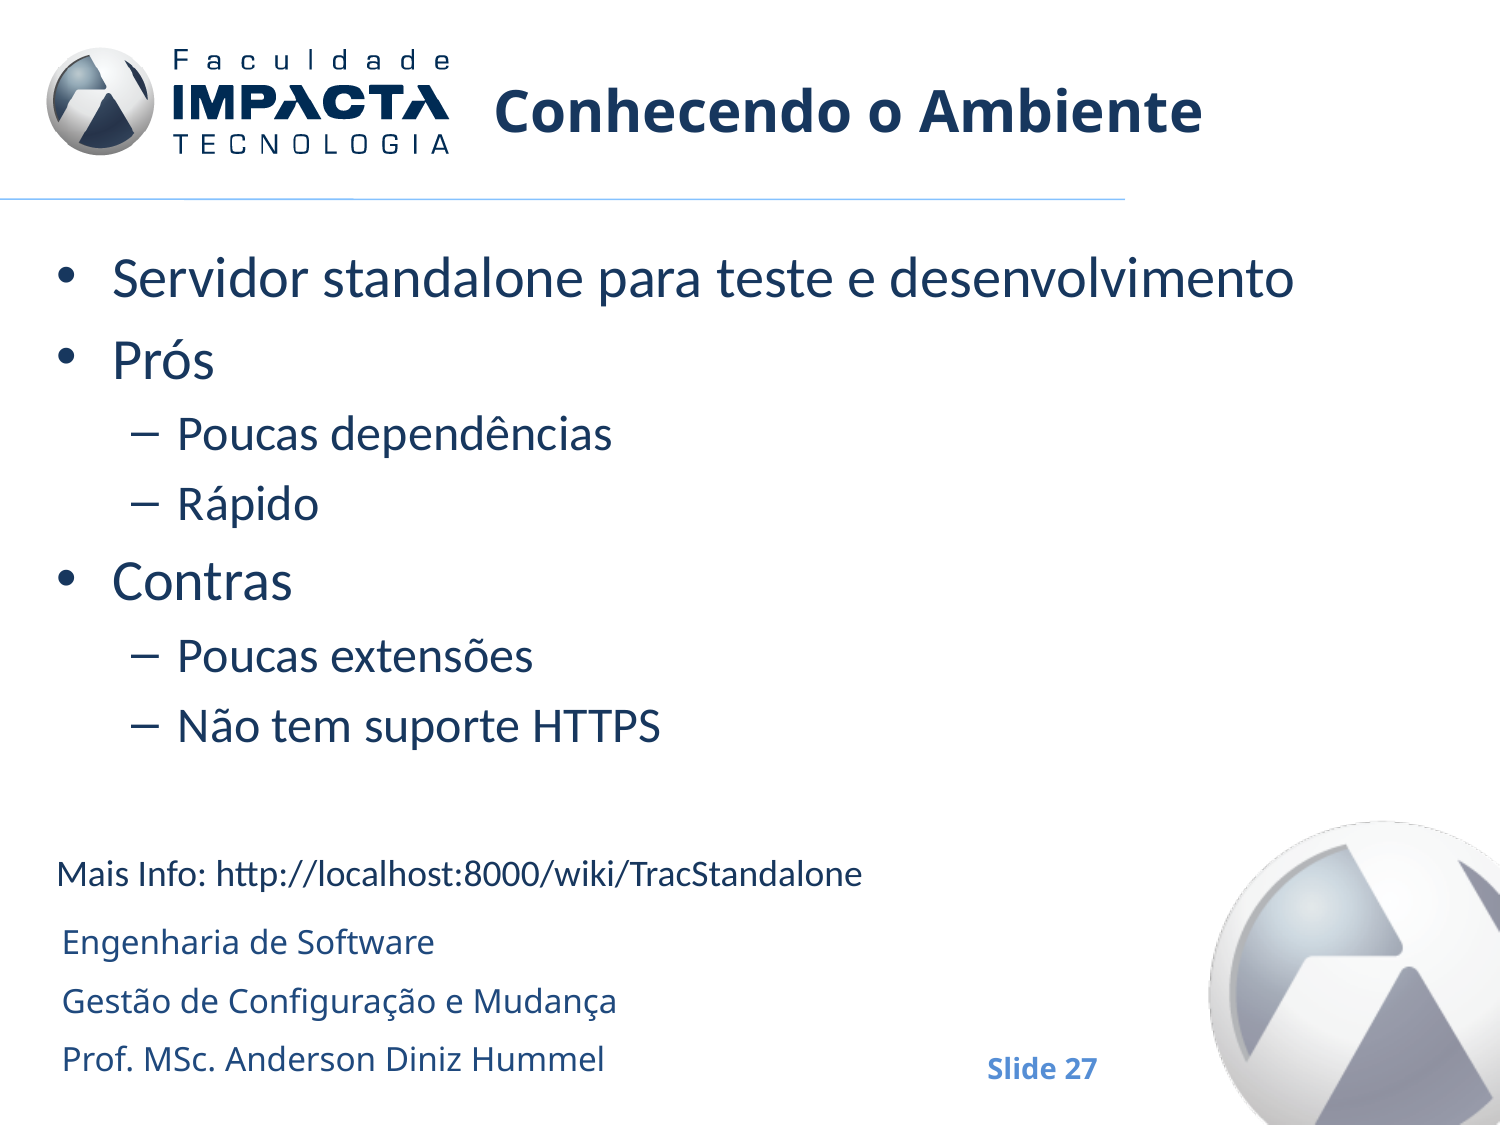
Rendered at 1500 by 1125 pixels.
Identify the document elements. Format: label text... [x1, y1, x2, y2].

list Servidor standalone para teste e desenvolvimento Prós Poucas dependências Rápido Contras Poucas extensões Não tem suporte HTTPS Mais Info: http://localhost:8000/wiki/TracStandalone [41, 231, 1400, 894]
list Prof. MSc. Anderson Diniz Hummel [46, 1031, 868, 1102]
picture [1206, 787, 1500, 1125]
title Conhecendo o Ambiente [478, 66, 1483, 149]
list Gestão de Configuração e Mudança [46, 972, 868, 1031]
list Engenharia de Software [46, 914, 868, 972]
picture [35, 35, 458, 164]
